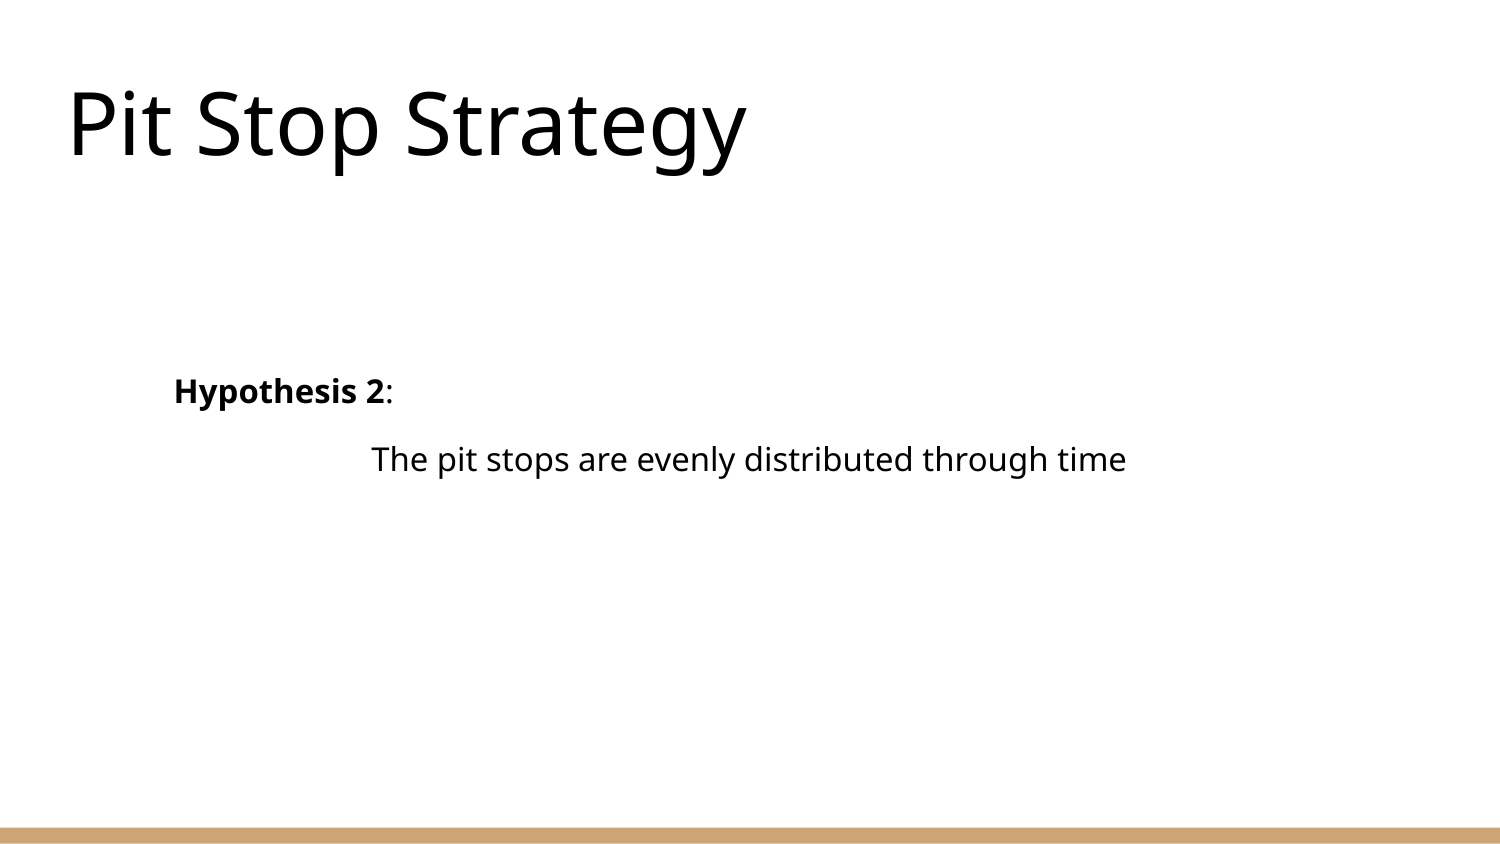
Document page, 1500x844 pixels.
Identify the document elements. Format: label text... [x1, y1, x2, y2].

list Hypothesis 2: The pit stops are evenly distributed through time [158, 349, 1342, 494]
title Pit Stop Strategy [51, 51, 1449, 189]
